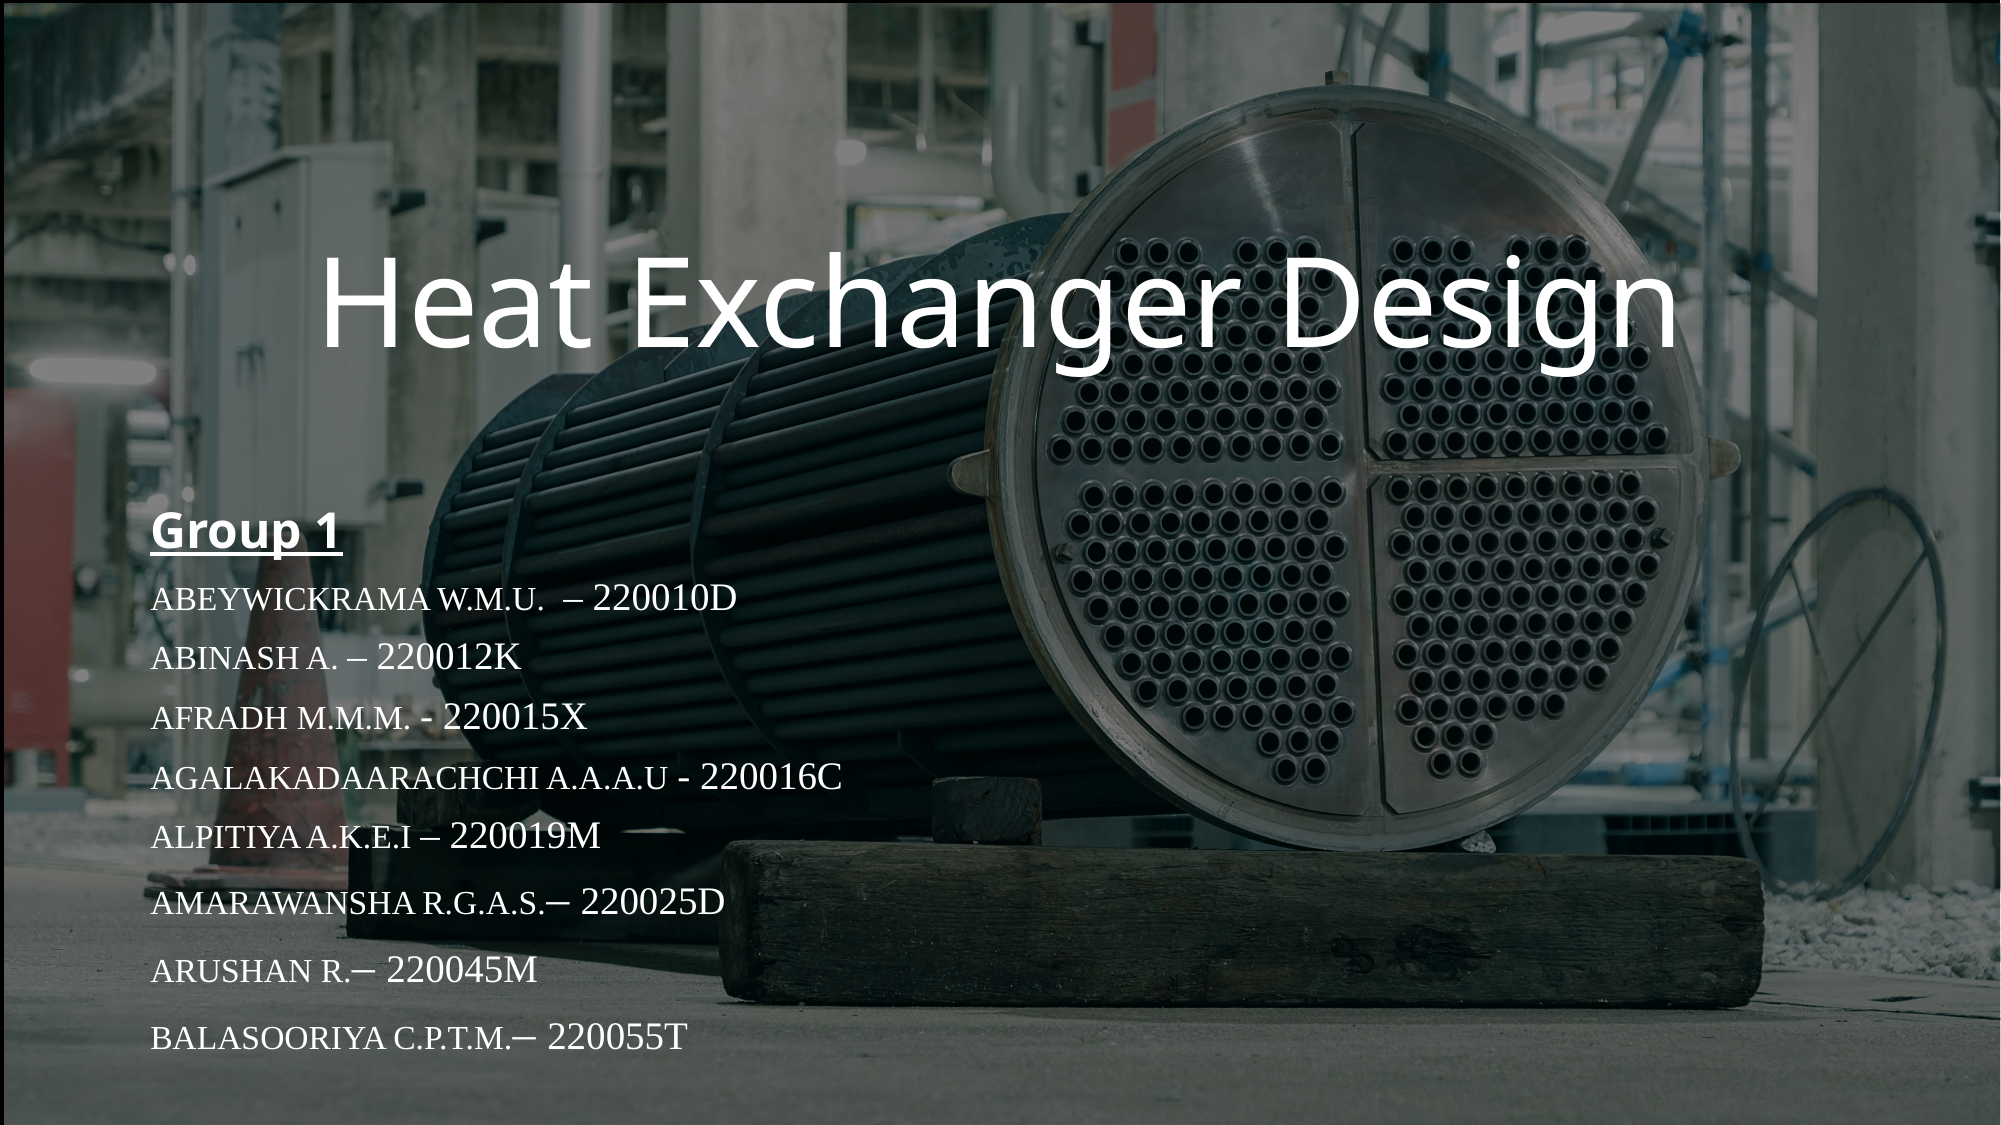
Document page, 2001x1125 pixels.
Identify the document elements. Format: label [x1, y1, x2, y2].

picture [4, 2, 2000, 1125]
text_box [0, 0, 2000, 1125]
